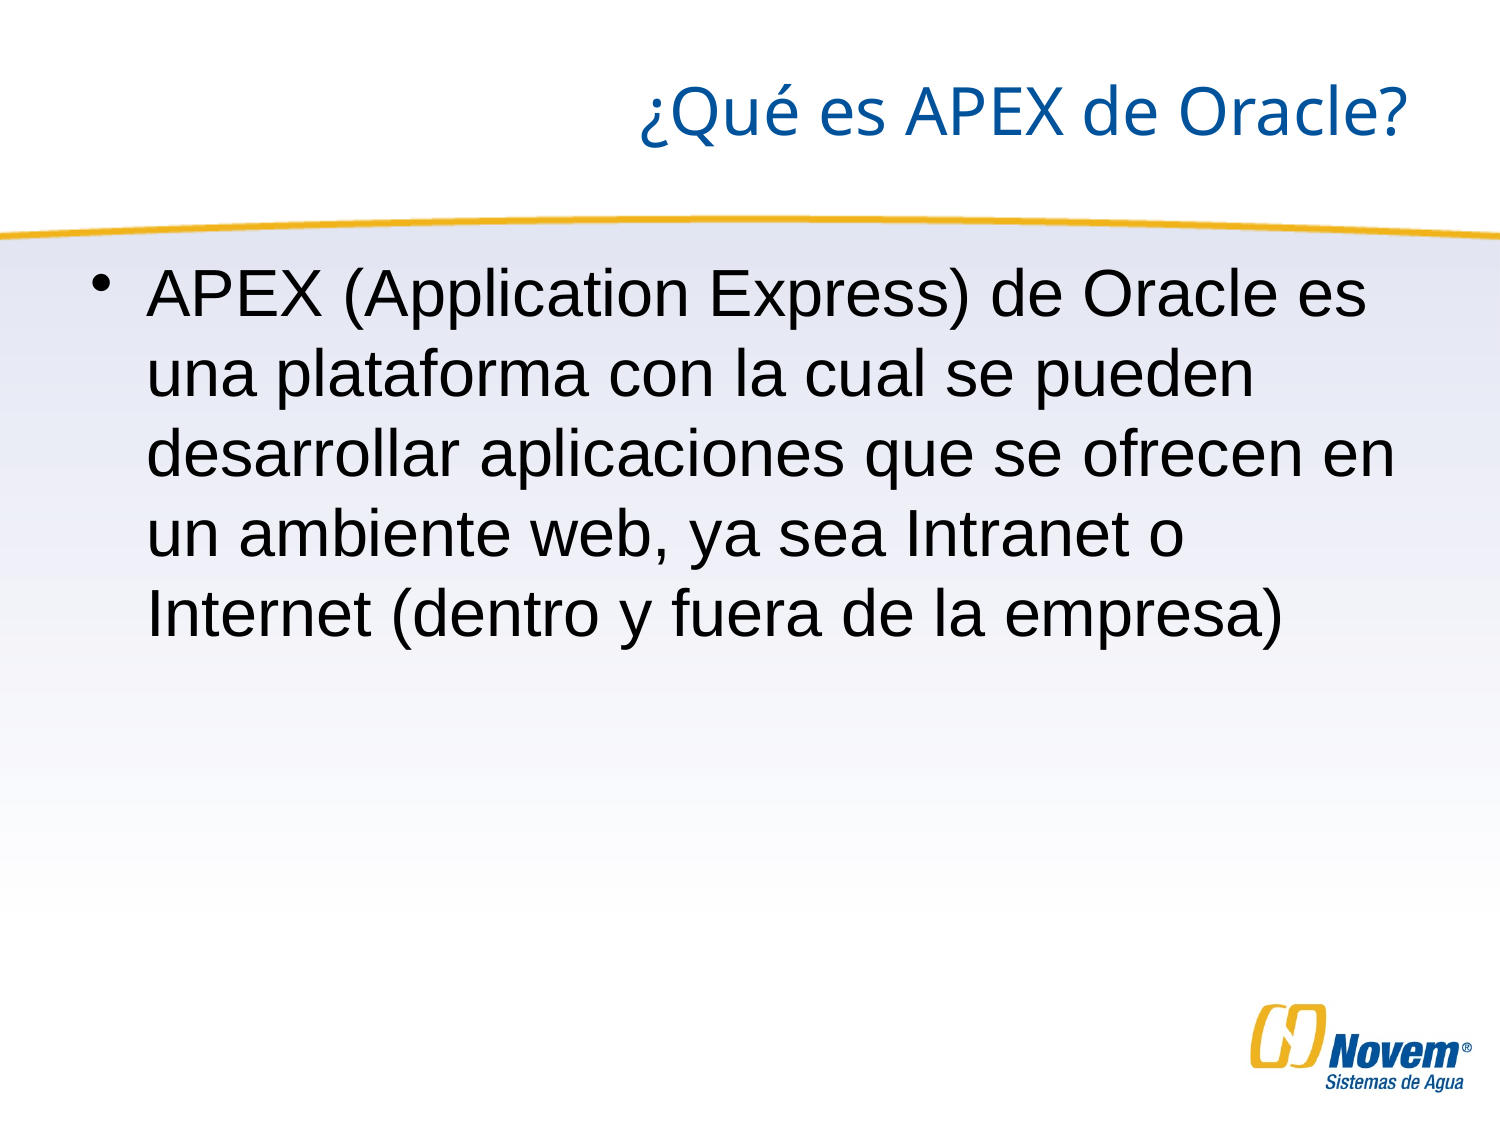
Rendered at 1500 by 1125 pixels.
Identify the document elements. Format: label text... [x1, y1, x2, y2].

title ¿Qué es APEX de Oracle? [75, 45, 1425, 172]
list APEX (Application Express) de Oracle es una plataforma con la cual se pueden desarrollar aplicaciones que se ofrecen en un ambiente web, ya sea Intranet o Internet (dentro y fuera de la empresa) [75, 242, 1425, 1005]
picture [0, 111, 1500, 1125]
